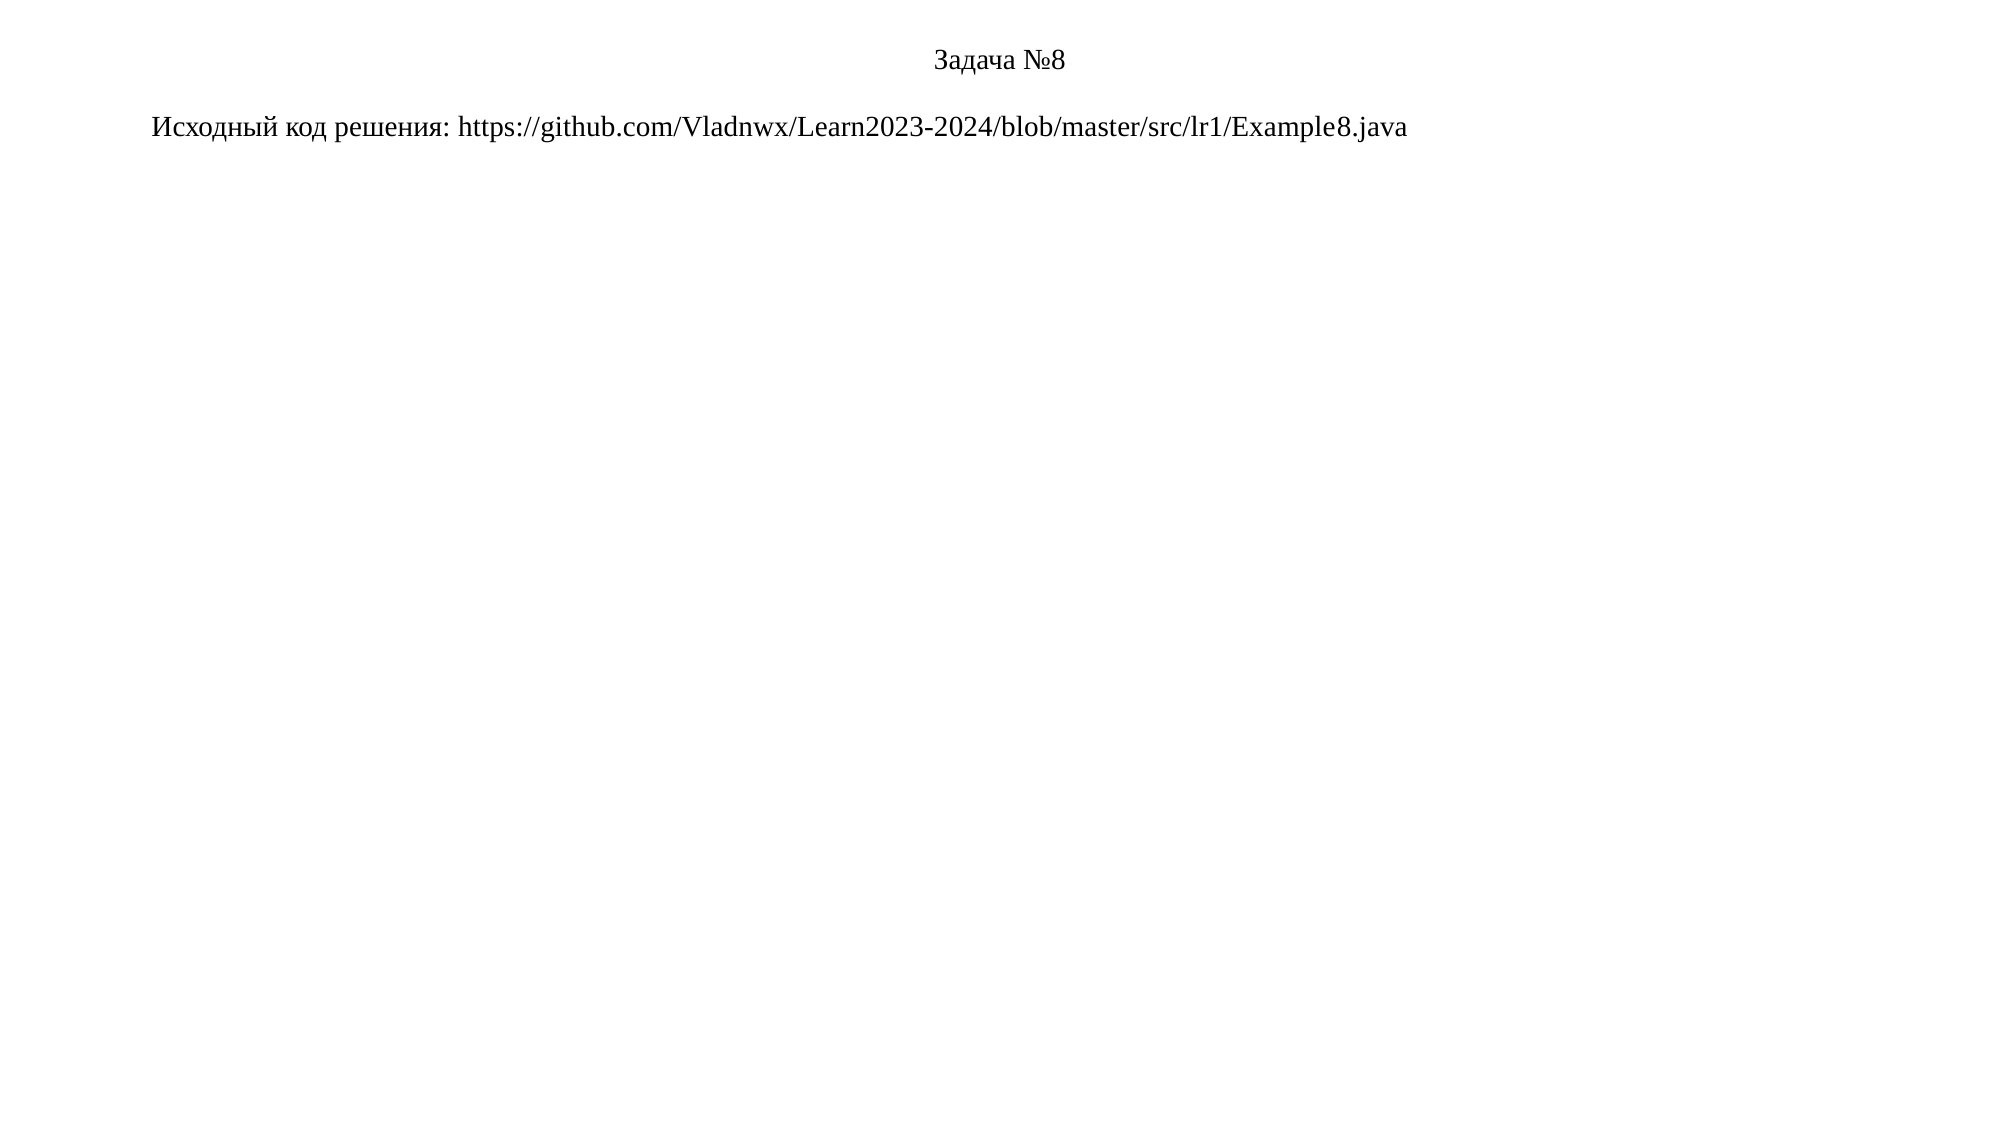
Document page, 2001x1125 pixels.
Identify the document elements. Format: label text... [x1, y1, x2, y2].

list Исходный код решения: https://github.com/Vladnwx/Learn2023-2024/blob/master/src/lr1/Example8.java [136, 103, 1862, 245]
title Задача №8 [137, 28, 1863, 84]
